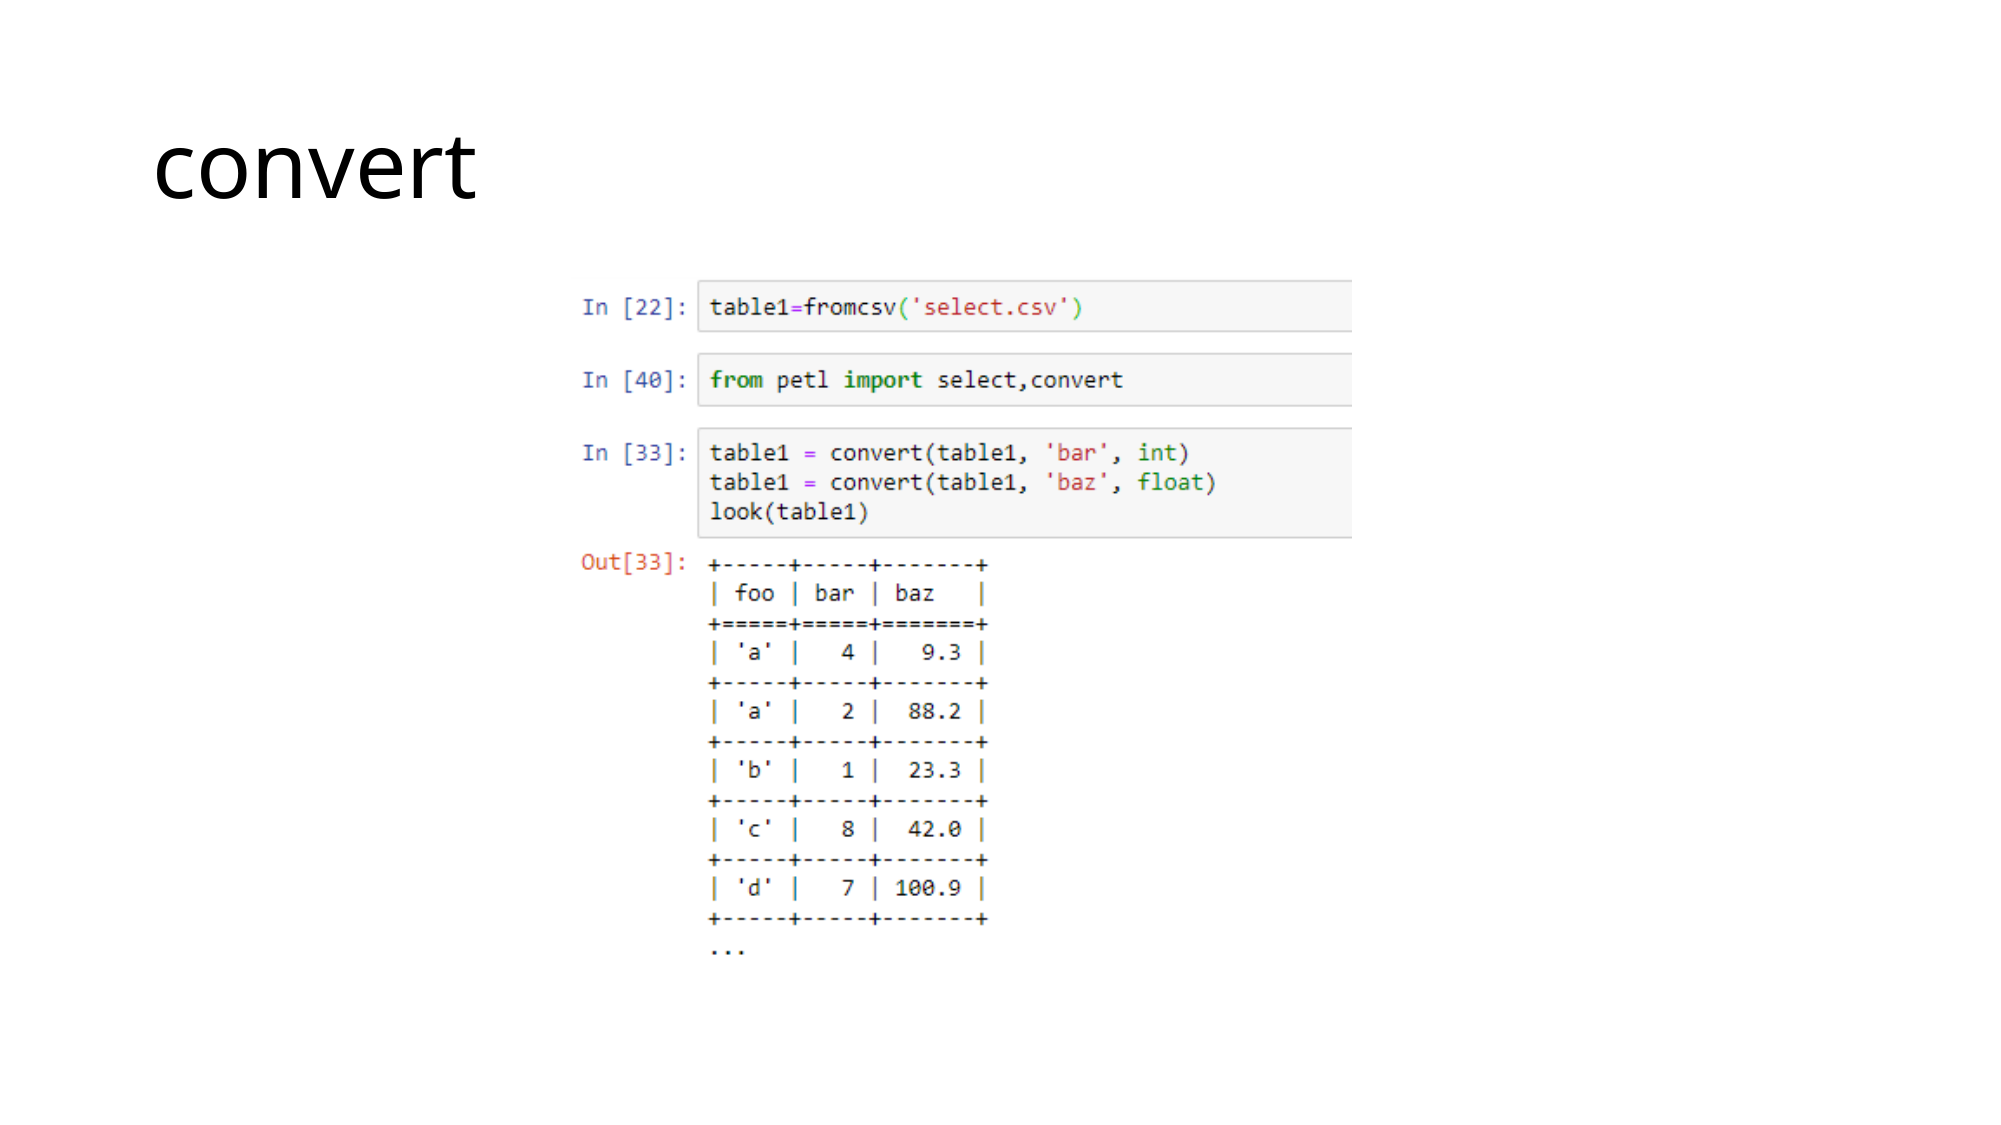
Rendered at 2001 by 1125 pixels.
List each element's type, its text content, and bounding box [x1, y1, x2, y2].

title convert [137, 59, 1863, 278]
picture [571, 277, 1352, 967]
